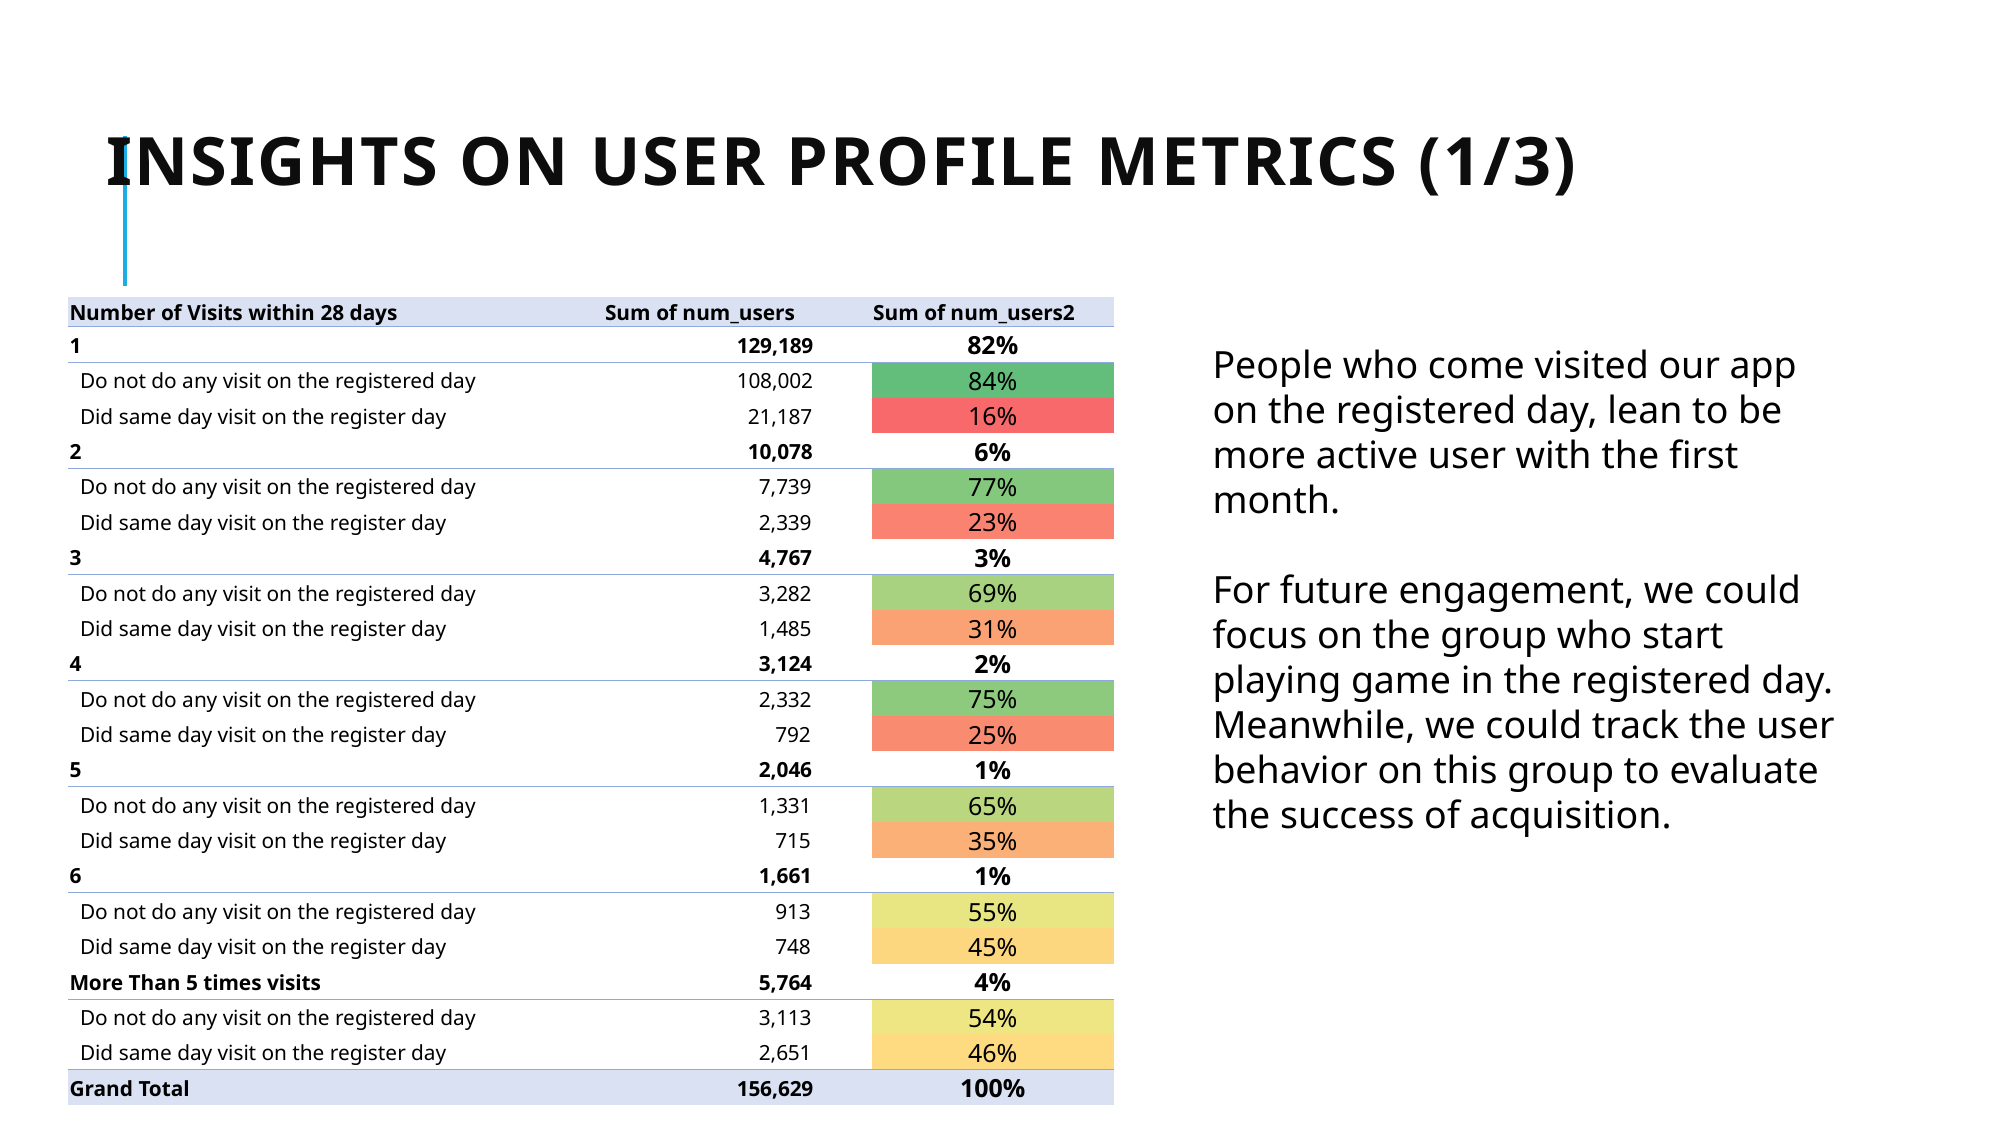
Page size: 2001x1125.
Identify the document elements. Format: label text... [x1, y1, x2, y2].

table_cell 21,187 [598, 398, 872, 433]
table_cell 35% [872, 822, 1114, 858]
table_cell Did same day visit on the register day [68, 398, 598, 433]
table_cell 1,661 [598, 858, 872, 892]
table_header Sum of num_users2 [872, 297, 1114, 326]
table_cell Grand Total [68, 1070, 598, 1105]
table_cell 4% [872, 964, 1114, 999]
table_cell Do not do any visit on the registered day [68, 469, 598, 504]
table_cell Do not do any visit on the registered day [68, 681, 598, 716]
table_header Number of Visits within 28 days [68, 297, 598, 326]
table_cell 2,651 [598, 1034, 872, 1069]
table_cell Did same day visit on the register day [68, 716, 598, 751]
table_cell Do not do any visit on the registered day [68, 575, 598, 610]
table_cell 792 [598, 716, 872, 751]
table_cell 1 [68, 327, 598, 362]
text_box People who come visited our app on the registered day, lean to be more active user with the first month. For future engagement, we could focus on the group who start playing game in the registered day. Meanwhile, we could track the user behavior on this group to evaluate the success of acquisition. [1197, 334, 1866, 844]
table_cell 25% [872, 716, 1114, 751]
table_cell 3,124 [598, 645, 872, 680]
table_cell Did same day visit on the register day [68, 504, 598, 539]
table_cell Did same day visit on the register day [68, 822, 598, 858]
table_cell Do not do any visit on the registered day [68, 893, 598, 928]
table_cell 77% [872, 469, 1114, 504]
table_cell 3 [68, 539, 598, 574]
table_cell 5 [68, 751, 598, 786]
table_cell 54% [872, 1000, 1114, 1034]
table_cell 23% [872, 504, 1114, 539]
table_cell 31% [872, 610, 1114, 645]
table_cell 748 [598, 928, 872, 964]
table_cell 5,764 [598, 964, 872, 999]
table_cell 6 [68, 858, 598, 892]
table_cell 2 [68, 433, 598, 468]
table_cell 4,767 [598, 539, 872, 574]
table_cell Do not do any visit on the registered day [68, 787, 598, 822]
table_cell 1,485 [598, 610, 872, 645]
table_cell More Than 5 times visits [68, 964, 598, 999]
table_cell 2,339 [598, 504, 872, 539]
table_header Sum of num_users [598, 297, 872, 326]
table_cell 2,332 [598, 681, 872, 716]
table_cell 69% [872, 575, 1114, 610]
table_cell 82% [872, 327, 1114, 362]
table_cell 7,739 [598, 469, 872, 504]
table_cell Did same day visit on the register day [68, 610, 598, 645]
table_cell 3,113 [598, 1000, 872, 1034]
table_cell 16% [872, 398, 1114, 433]
table_cell 3% [872, 539, 1114, 574]
table_cell 156,629 [598, 1070, 872, 1105]
table_cell 84% [872, 363, 1114, 398]
table_cell 715 [598, 822, 872, 858]
table_cell 1% [872, 751, 1114, 786]
table_cell Did same day visit on the register day [68, 1034, 598, 1069]
table_cell Do not do any visit on the registered day [68, 1000, 598, 1034]
table_cell Did same day visit on the register day [68, 928, 598, 964]
table_cell 1% [872, 858, 1114, 892]
table_cell 108,002 [598, 363, 872, 398]
table_cell 10,078 [598, 433, 872, 468]
table_cell 75% [872, 681, 1114, 716]
table_cell Do not do any visit on the registered day [68, 363, 598, 398]
table_cell 2% [872, 645, 1114, 680]
title Insights on User Profile Metrics (1/3) [91, 105, 1931, 228]
table_cell 3,282 [598, 575, 872, 610]
table_cell 65% [872, 787, 1114, 822]
table_cell 2,046 [598, 751, 872, 786]
table_cell 100% [872, 1070, 1114, 1105]
table_cell 129,189 [598, 327, 872, 362]
table_cell 45% [872, 928, 1114, 964]
table_cell 913 [598, 893, 872, 928]
table_cell 46% [872, 1034, 1114, 1069]
table_cell 6% [872, 433, 1114, 468]
table_cell 1,331 [598, 787, 872, 822]
table_cell 4 [68, 645, 598, 680]
table_cell 55% [872, 893, 1114, 928]
